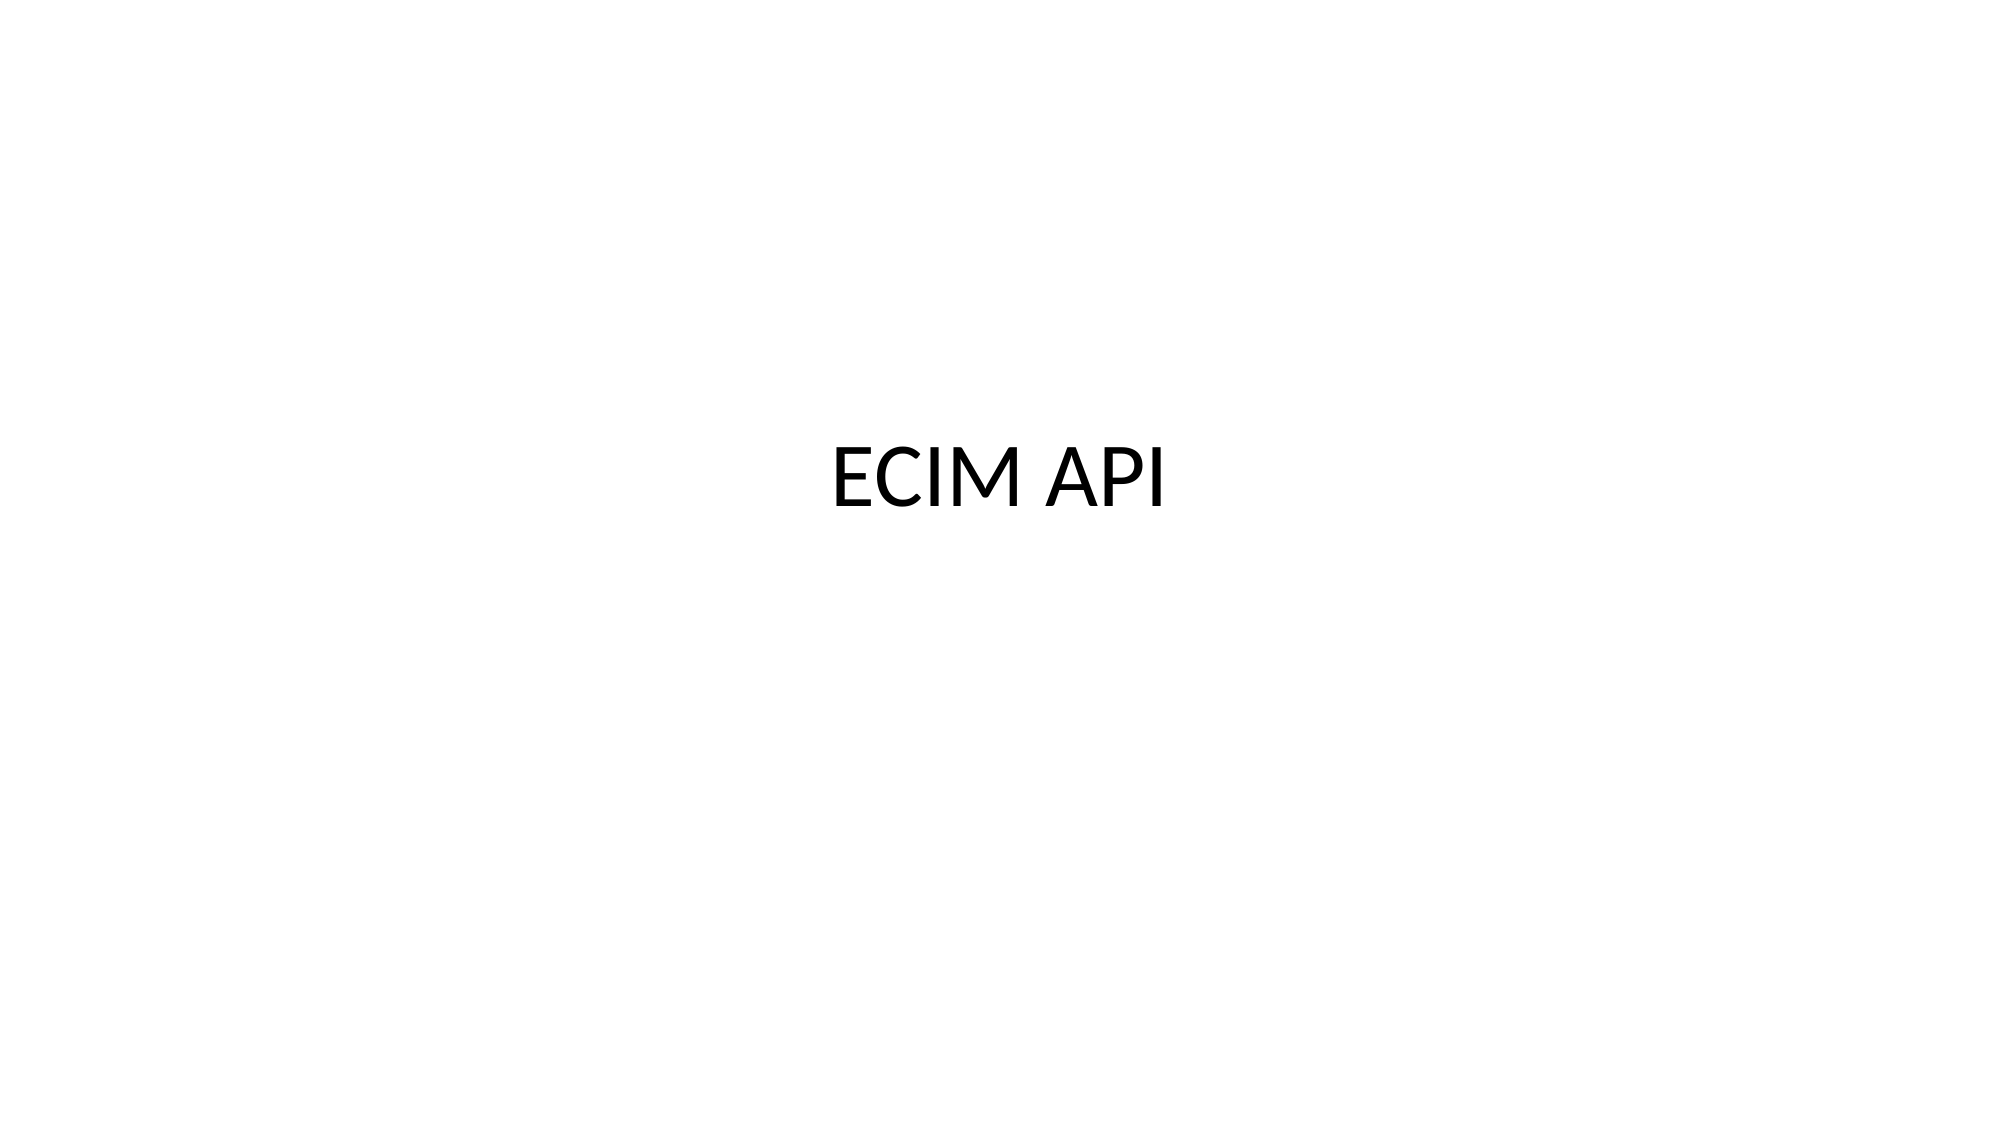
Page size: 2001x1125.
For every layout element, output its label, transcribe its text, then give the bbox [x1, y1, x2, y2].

title ECIM API [150, 349, 1850, 591]
